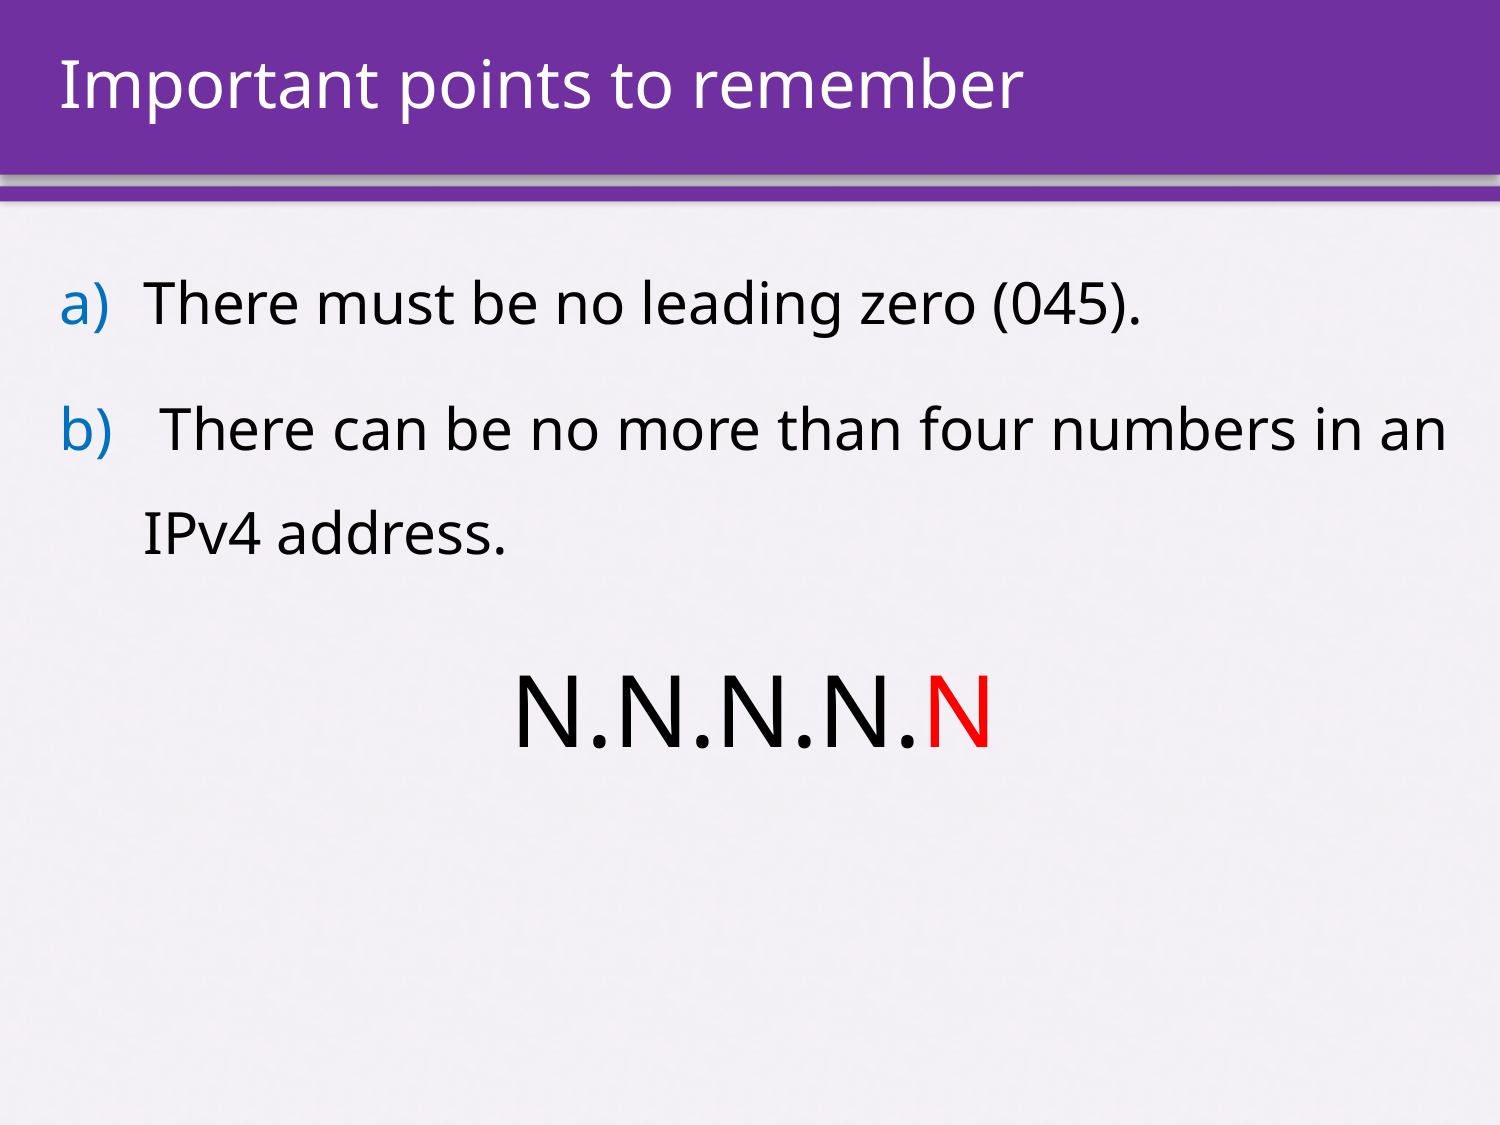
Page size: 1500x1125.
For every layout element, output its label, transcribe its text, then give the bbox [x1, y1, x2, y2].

title Important points to remember [44, 0, 1464, 175]
list There must be no leading zero (045). There can be no more than four numbers in an IPv4 address. N.N.N.N.N [44, 223, 1464, 1043]
